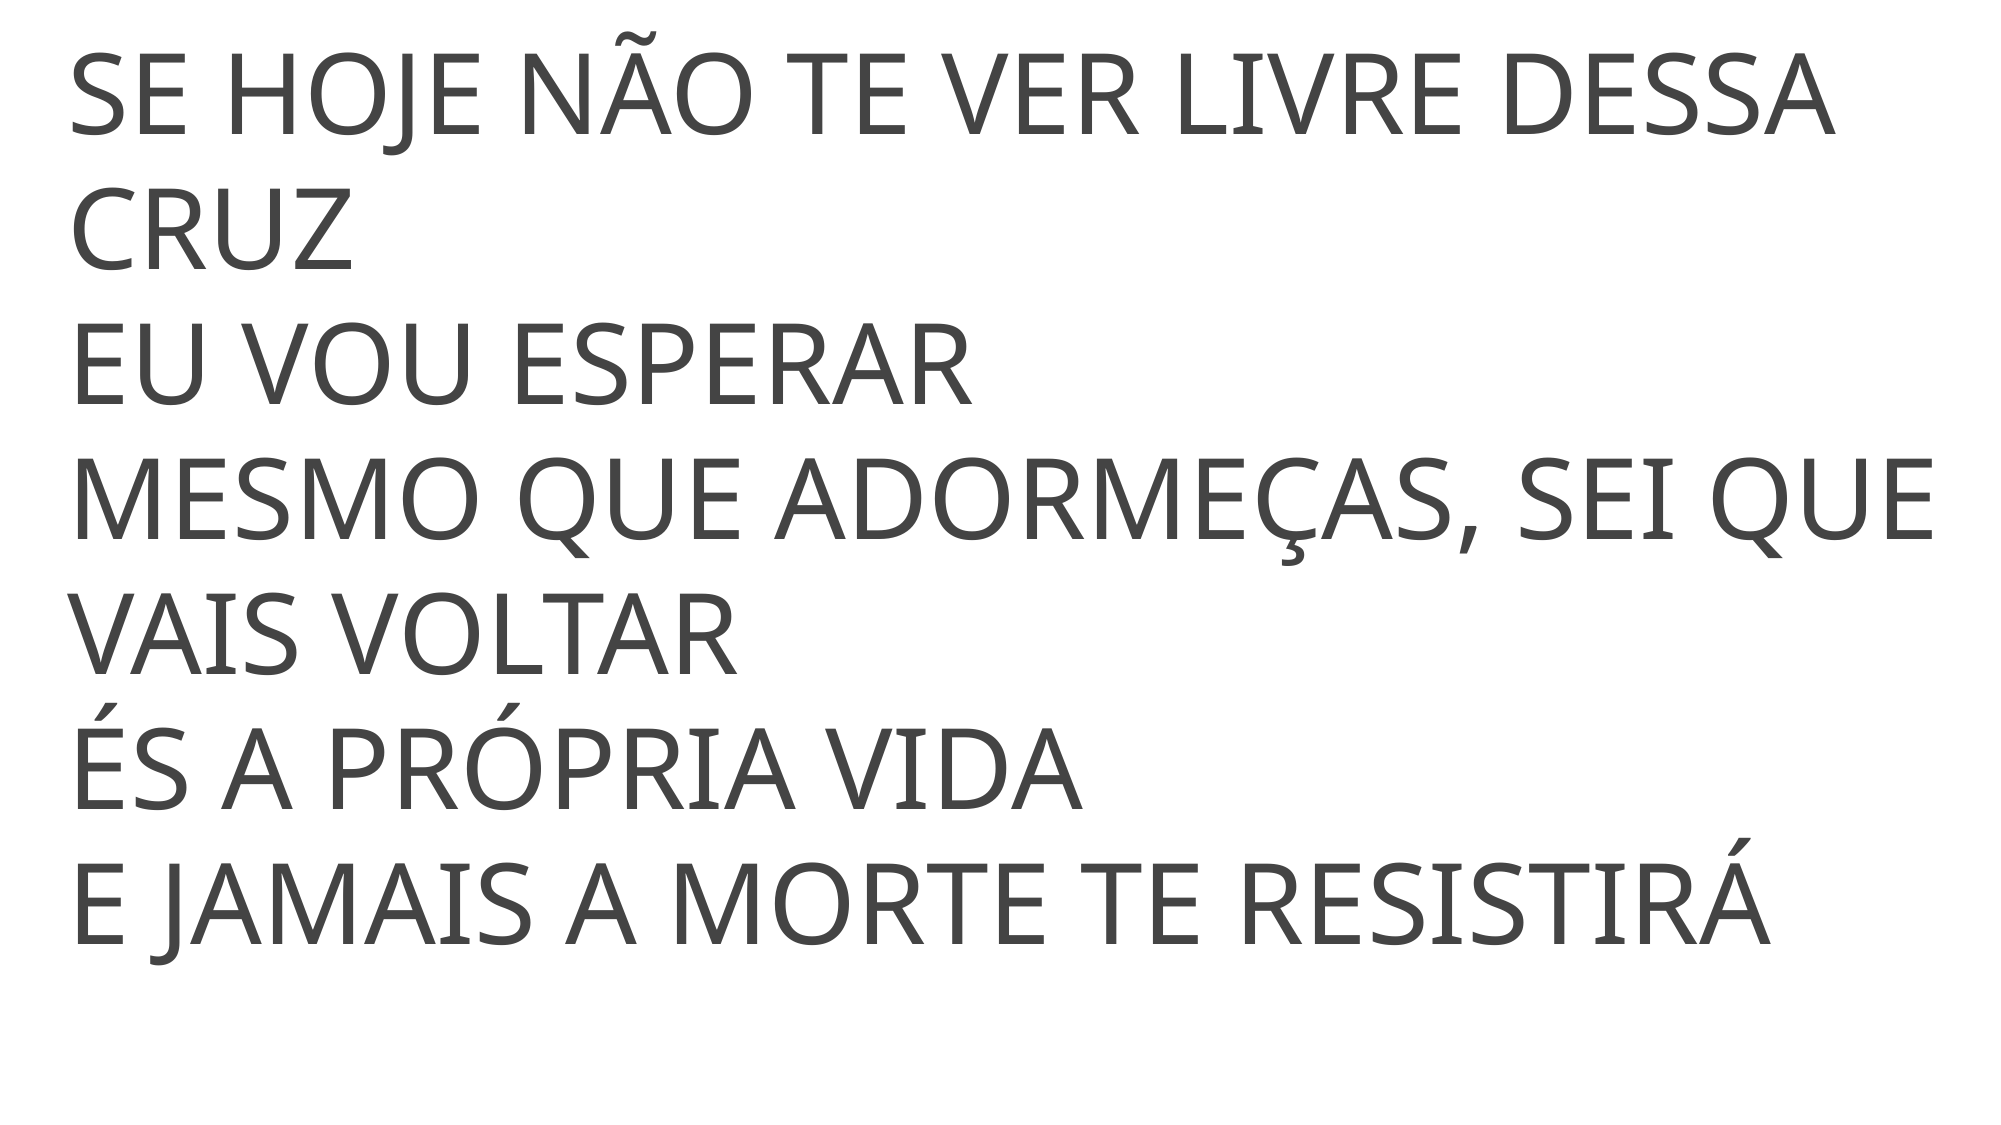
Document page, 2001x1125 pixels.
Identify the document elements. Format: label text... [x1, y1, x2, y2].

list SE HOJE NÃO TE VER LIVRE DESSA CRUZ EU VOU ESPERAR MESMO QUE ADORMEÇAS, SEI QUE VAIS VOLTAR ÉS A PRÓPRIA VIDA E JAMAIS A MORTE TE RESISTIRÁ [52, 14, 2000, 838]
